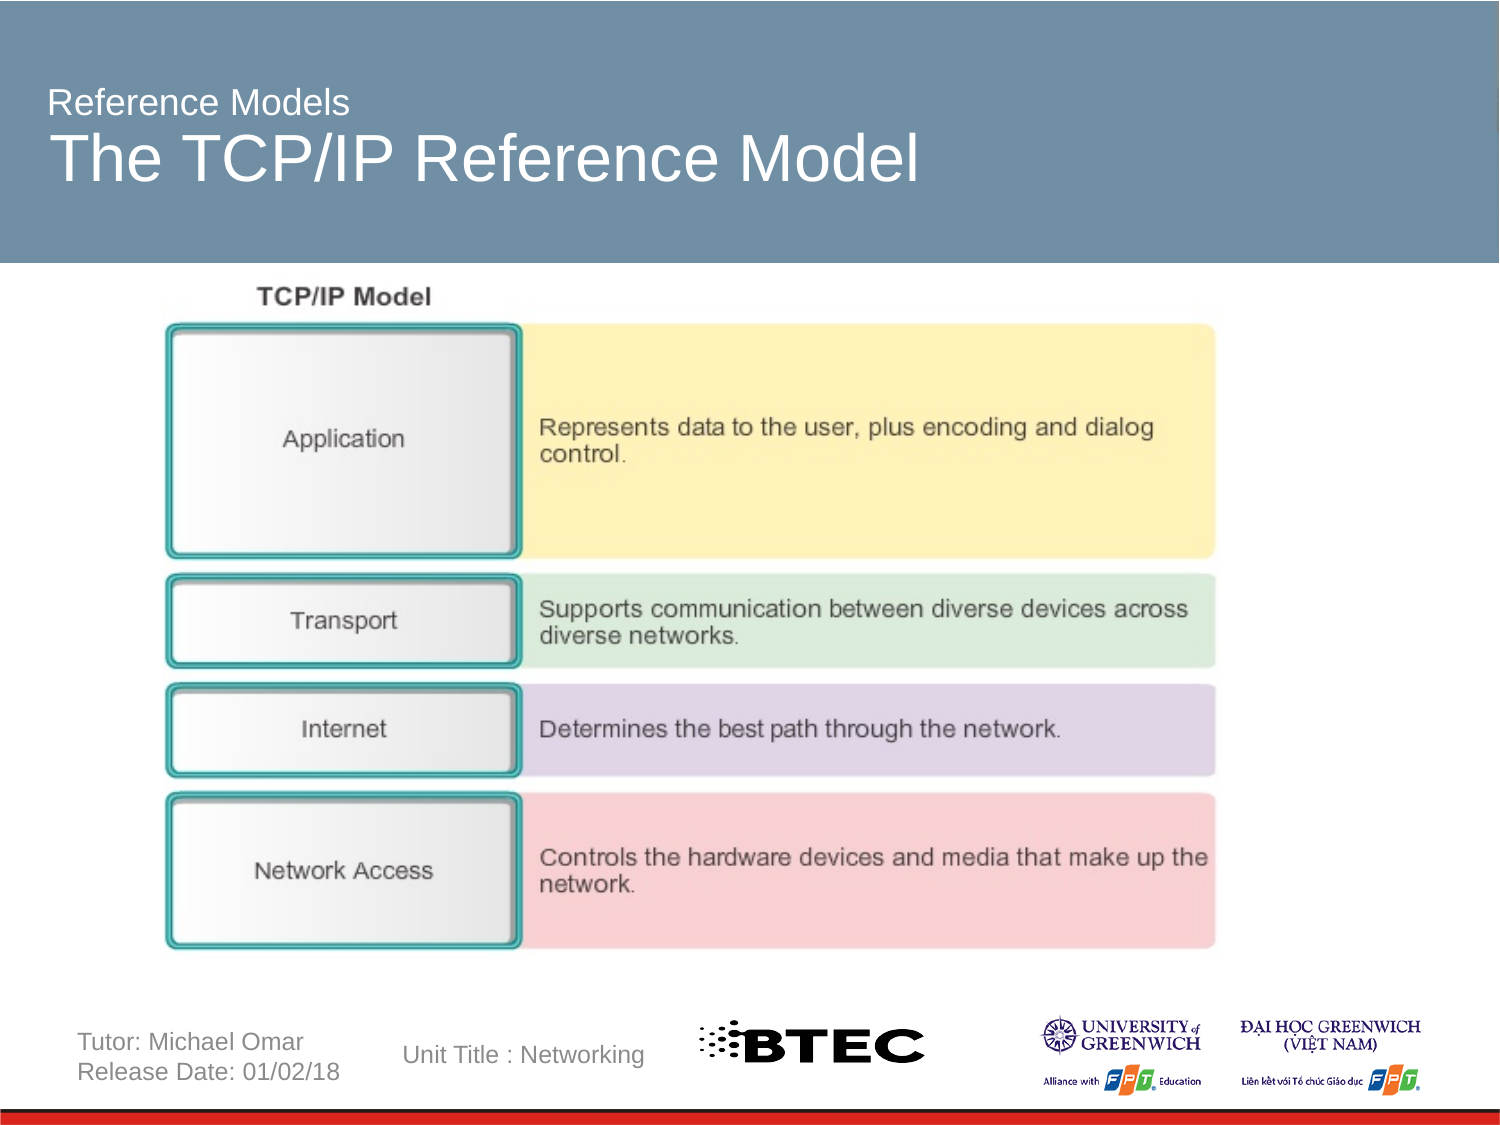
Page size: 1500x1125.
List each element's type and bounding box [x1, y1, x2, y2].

picture [699, 1020, 925, 1063]
picture [0, 0, 1500, 263]
picture [1037, 1012, 1425, 1102]
picture [0, 1109, 1500, 1125]
picture [162, 274, 1228, 961]
